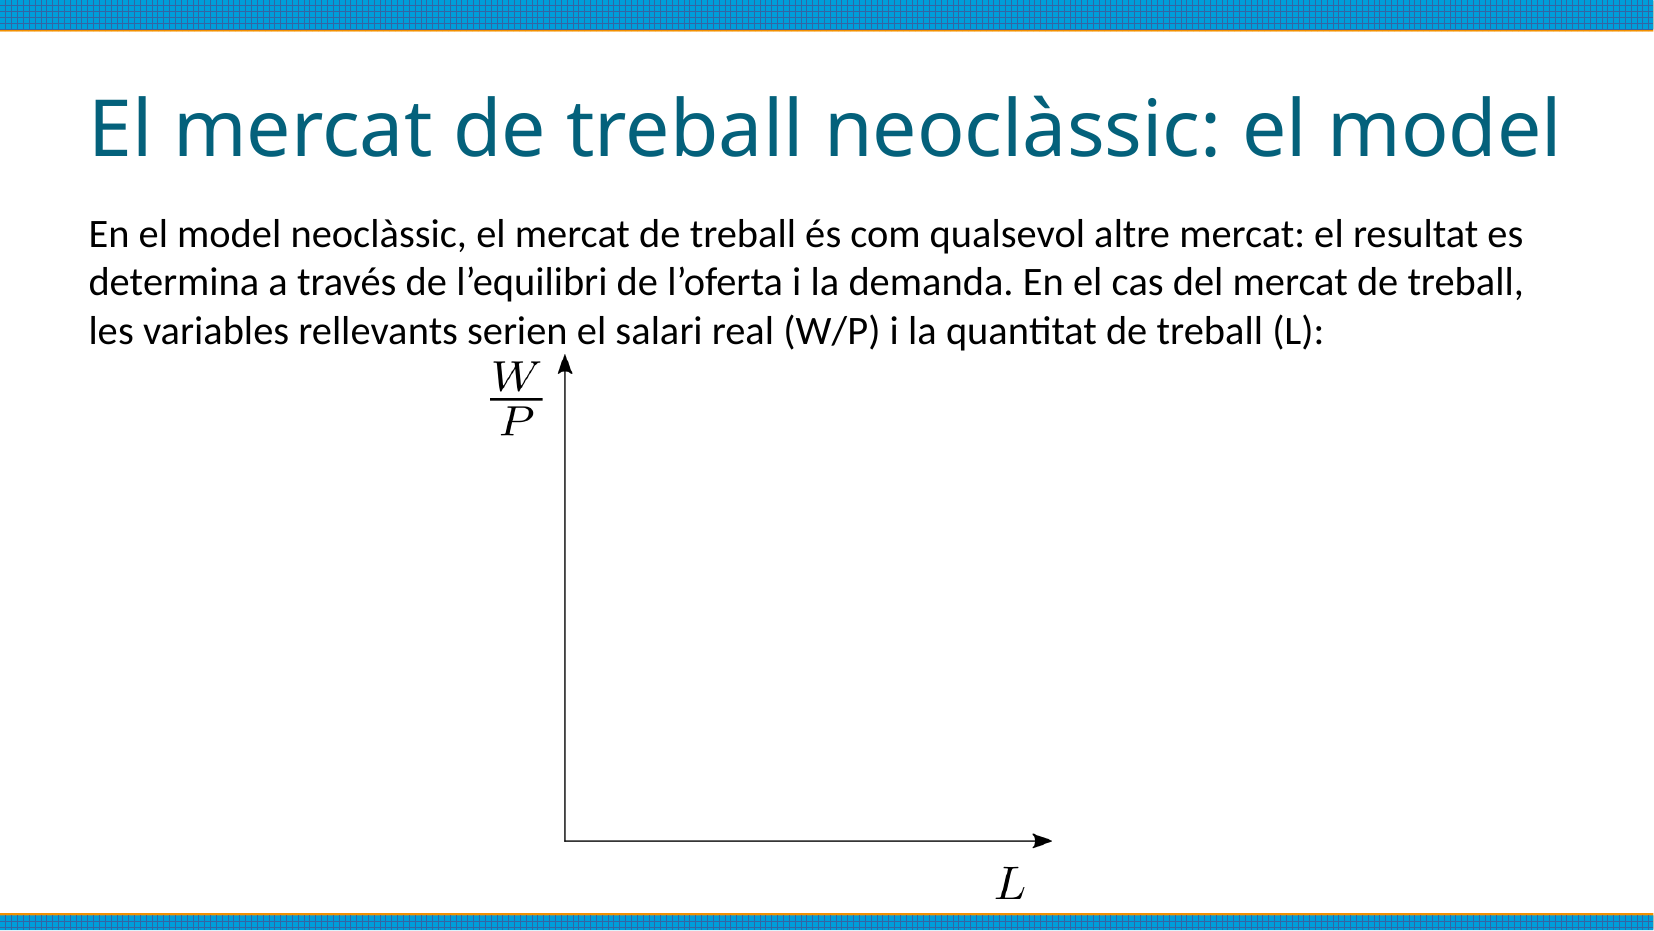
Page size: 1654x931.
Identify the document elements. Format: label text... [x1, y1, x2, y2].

picture [489, 354, 1052, 900]
list En el model neoclàssic, el mercat de treball és com qualsevol altre mercat: el resultat es determina a través de l’equilibri de l’oferta i la demanda. En el cas del mercat de treball, les variables rellevants serien el salari real (W/P) i la quantitat de treball (L): [88, 206, 1565, 355]
title El mercat de treball neoclàssic: el model [88, 44, 1565, 206]
